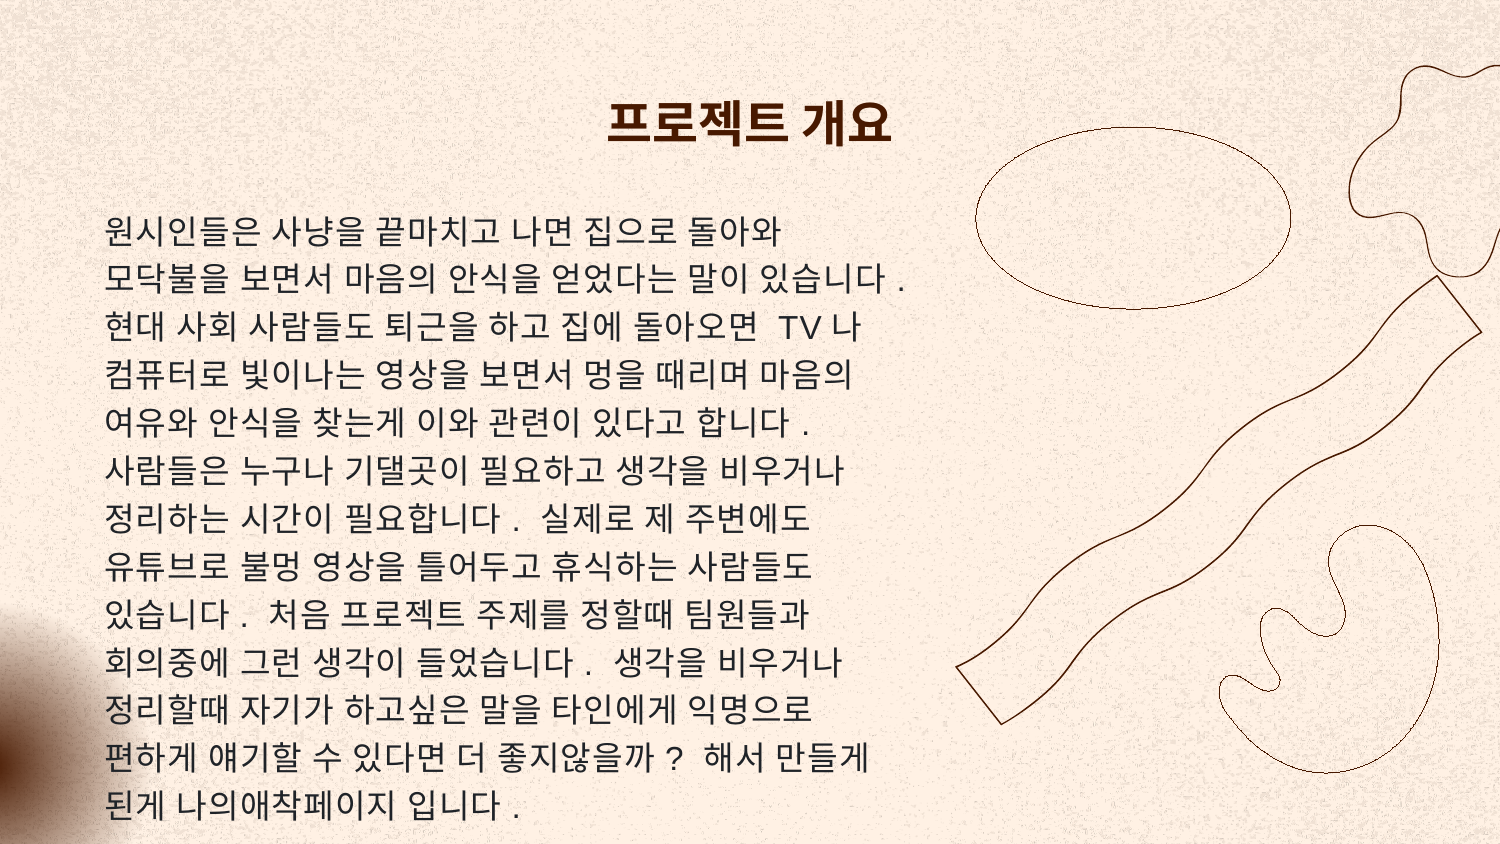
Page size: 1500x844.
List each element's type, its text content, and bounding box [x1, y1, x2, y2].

text_box [1219, 525, 1440, 774]
picture [0, 594, 160, 844]
text_box 원시인들은 사냥을 끝마치고 나면 집으로 돌아와 모닥불을 보면서 마음의 안식을 얻었다는 말이 있습니다. 현대 사회 사람들도 퇴근을 하고 집에 돌아오면 TV나 컴퓨터로 빛이나는 영상을 보면서 멍을 때리며 마음의 여유와 안식을 찾는게 이와 관련이 있다고 합니다. 사람들은 누구나 기댈곳이 필요하고 생각을 비우거나 정리하는 시간이 필요합니다. 실제로 제 주변에도 유튜브로 불멍 영상을 틀어두고 휴식하는 사람들도 있습니다. 처음 프로젝트 주제를 정할때 팀원들과 회의중에 그런 생각이 들었습니다. 생각을 비우거나 정리할때 자기가 하고싶은 말을 타인에게 익명으로 편하게 얘기할 수 있다면 더 좋지않을까? 해서 만들게 된게 나의애착페이지 입니다. [104, 202, 919, 826]
text_box [975, 127, 1291, 310]
text_box [955, 274, 1483, 726]
title 프로젝트 개요 [117, 77, 1383, 173]
